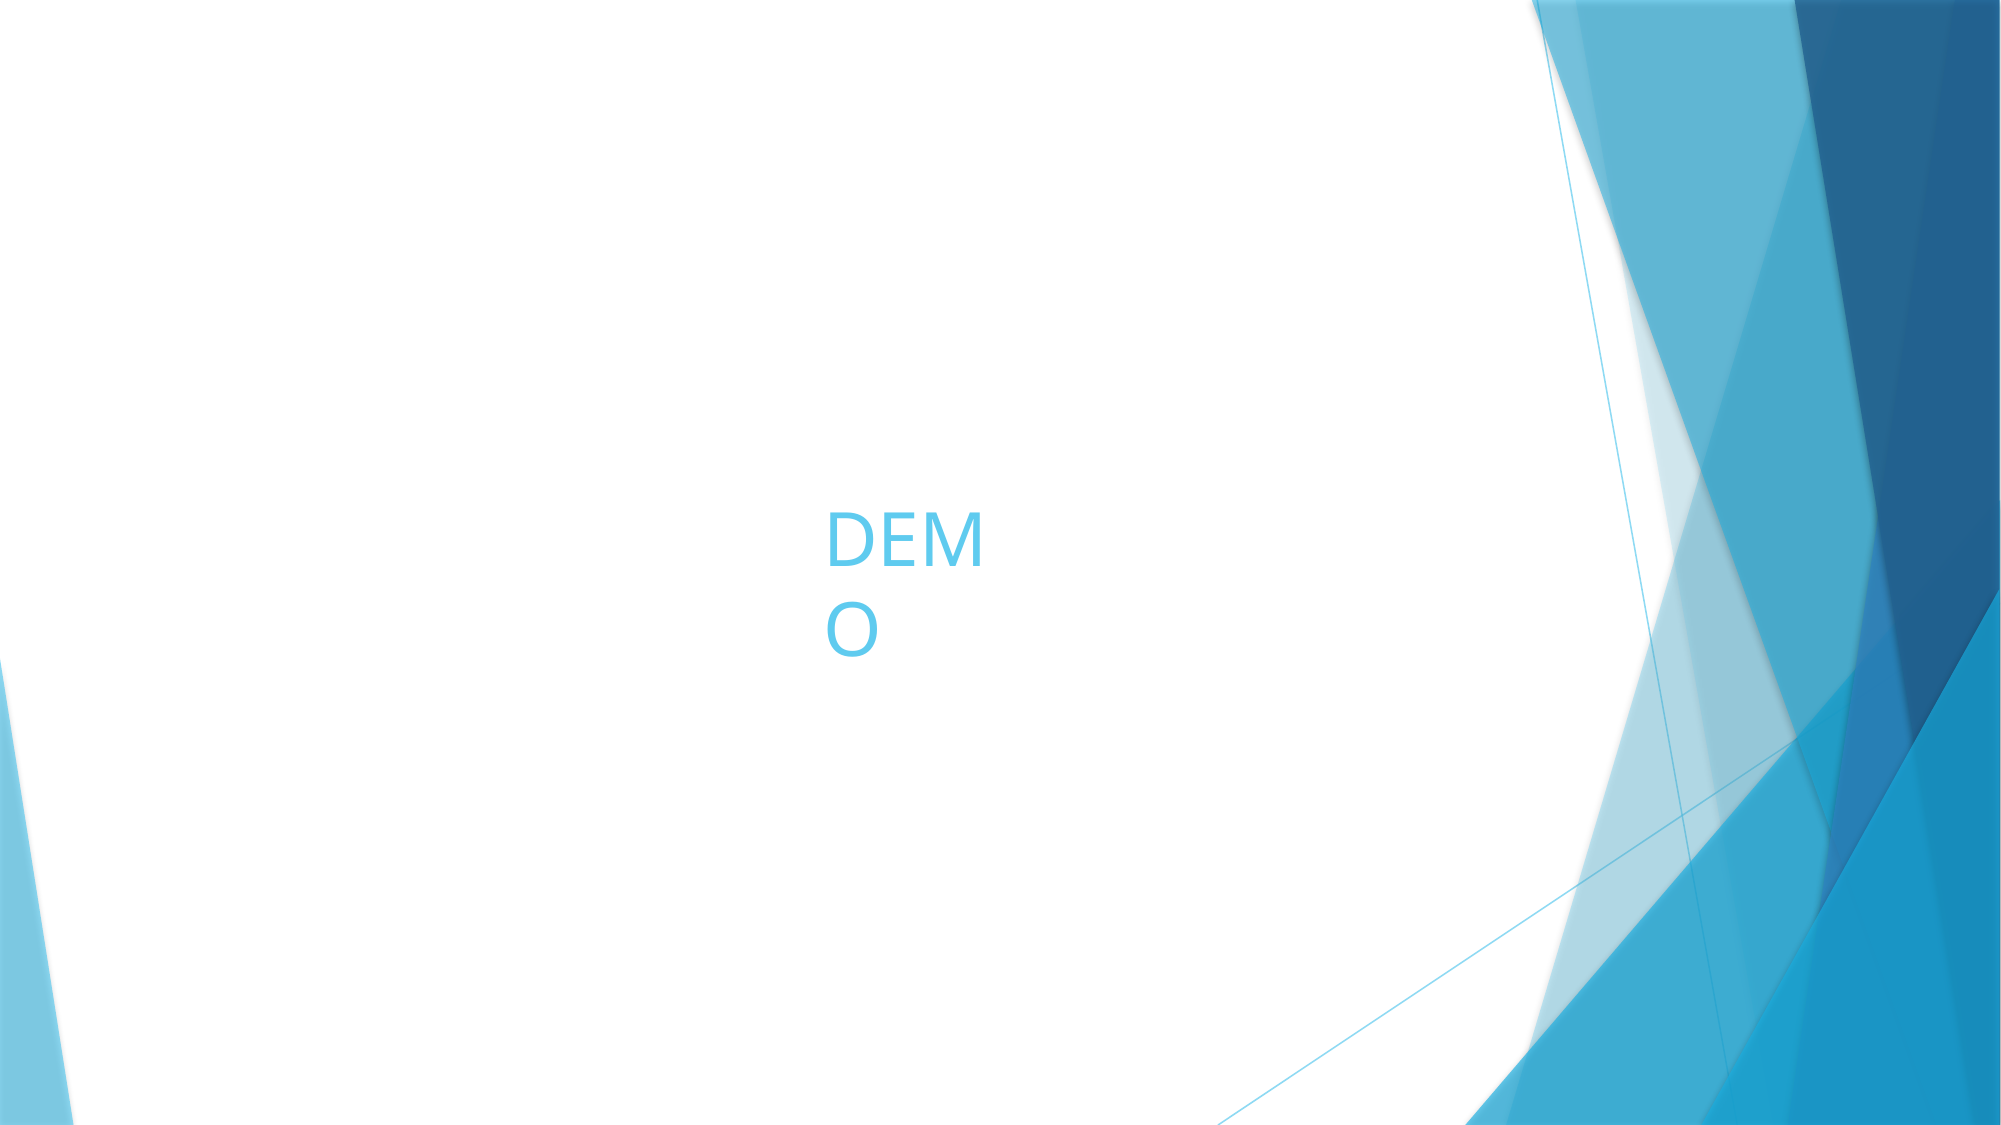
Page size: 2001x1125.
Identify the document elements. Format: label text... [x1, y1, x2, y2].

title DEMO [808, 483, 1036, 594]
